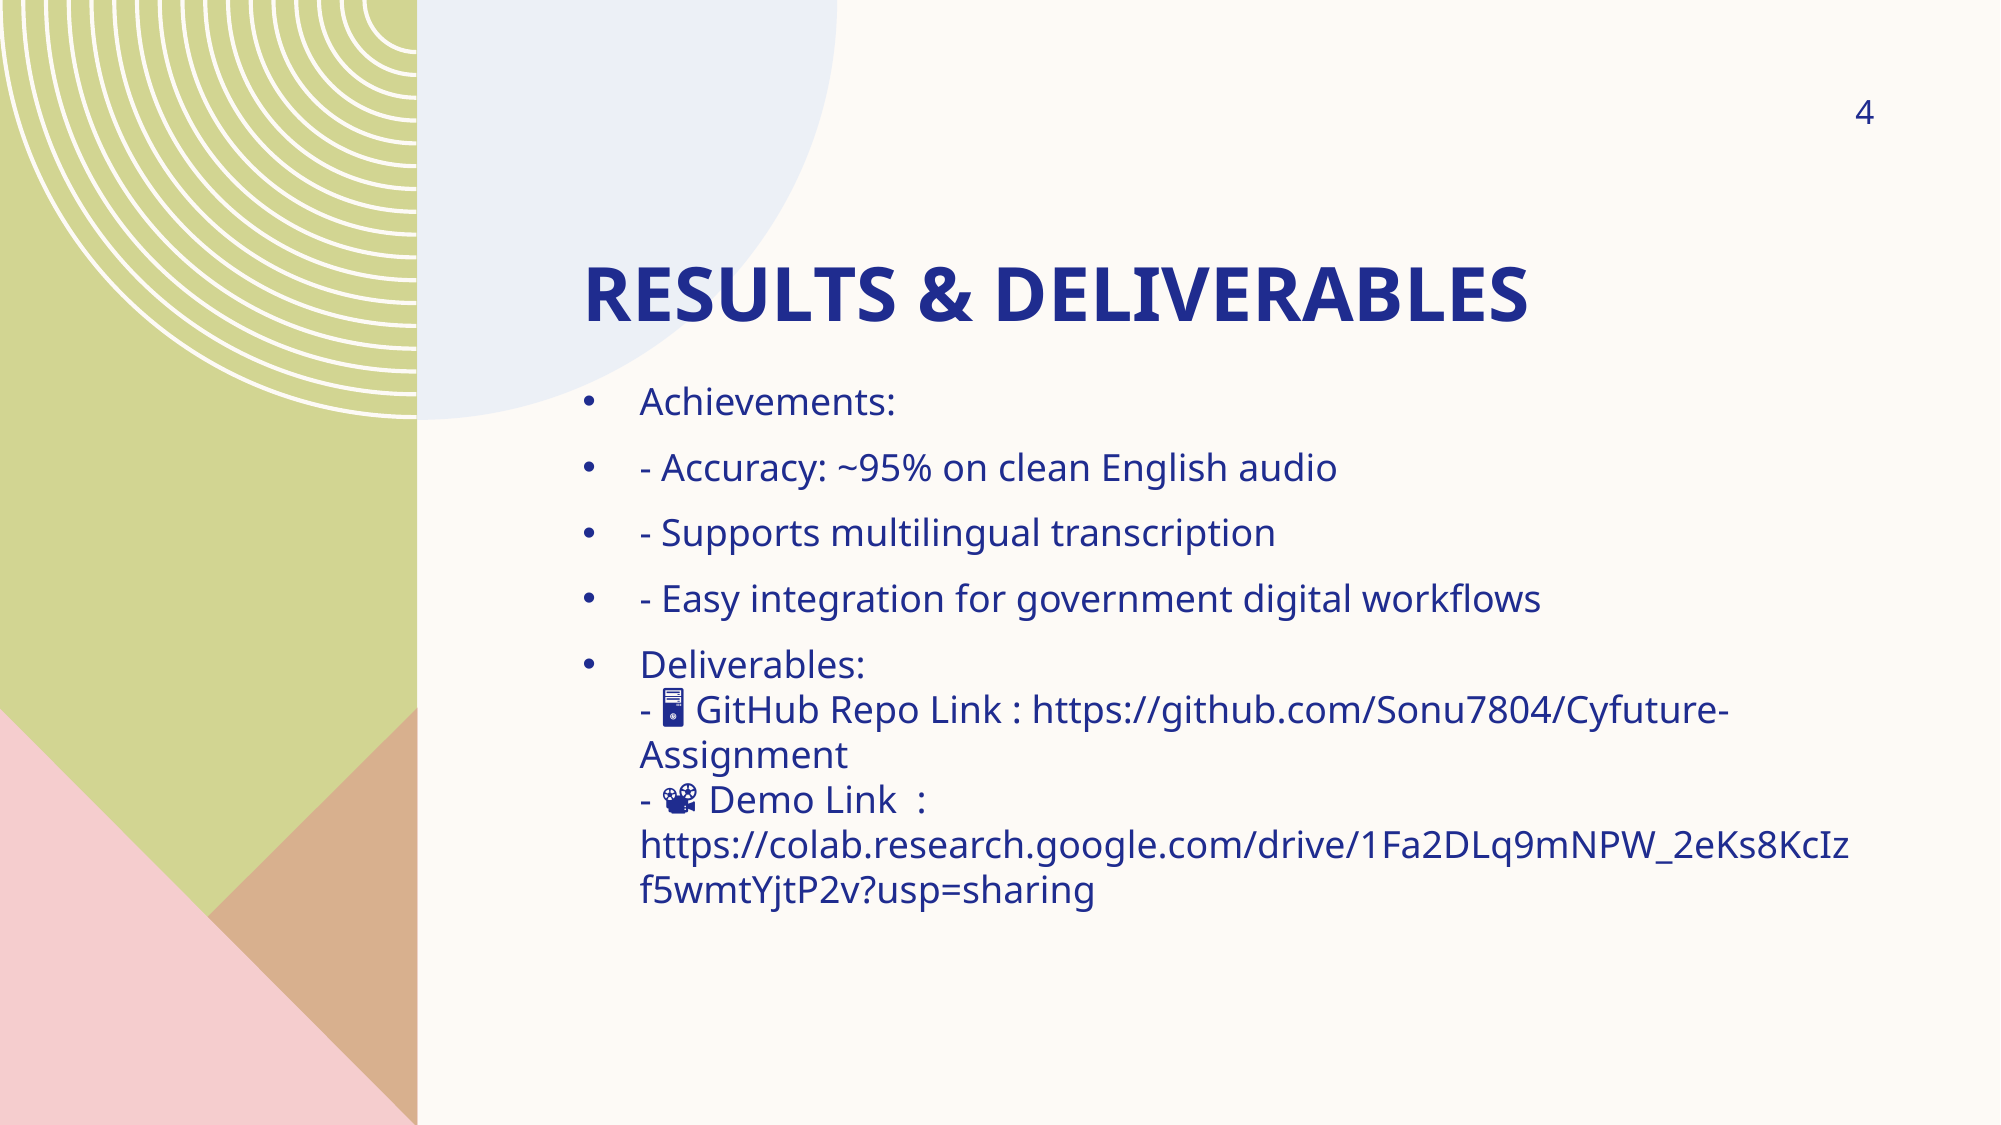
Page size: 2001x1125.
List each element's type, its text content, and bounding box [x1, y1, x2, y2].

list Achievements: - Accuracy: ~95% on clean English audio - Supports multilingual transcription - Easy integration for government digital workflows Deliverables: - 🖥️ GitHub Repo Link : https://github.com/Sonu7804/Cyfuture-Assignment - 📽️ Demo Link : https://colab.research.google.com/drive/1Fa2DLq9mNPW_2eKs8KcIzf5wmtYjtP2v?usp=sharing [567, 377, 1875, 952]
slide_number 4 [1699, 75, 1875, 153]
title Results & Deliverables [567, 173, 1875, 337]
